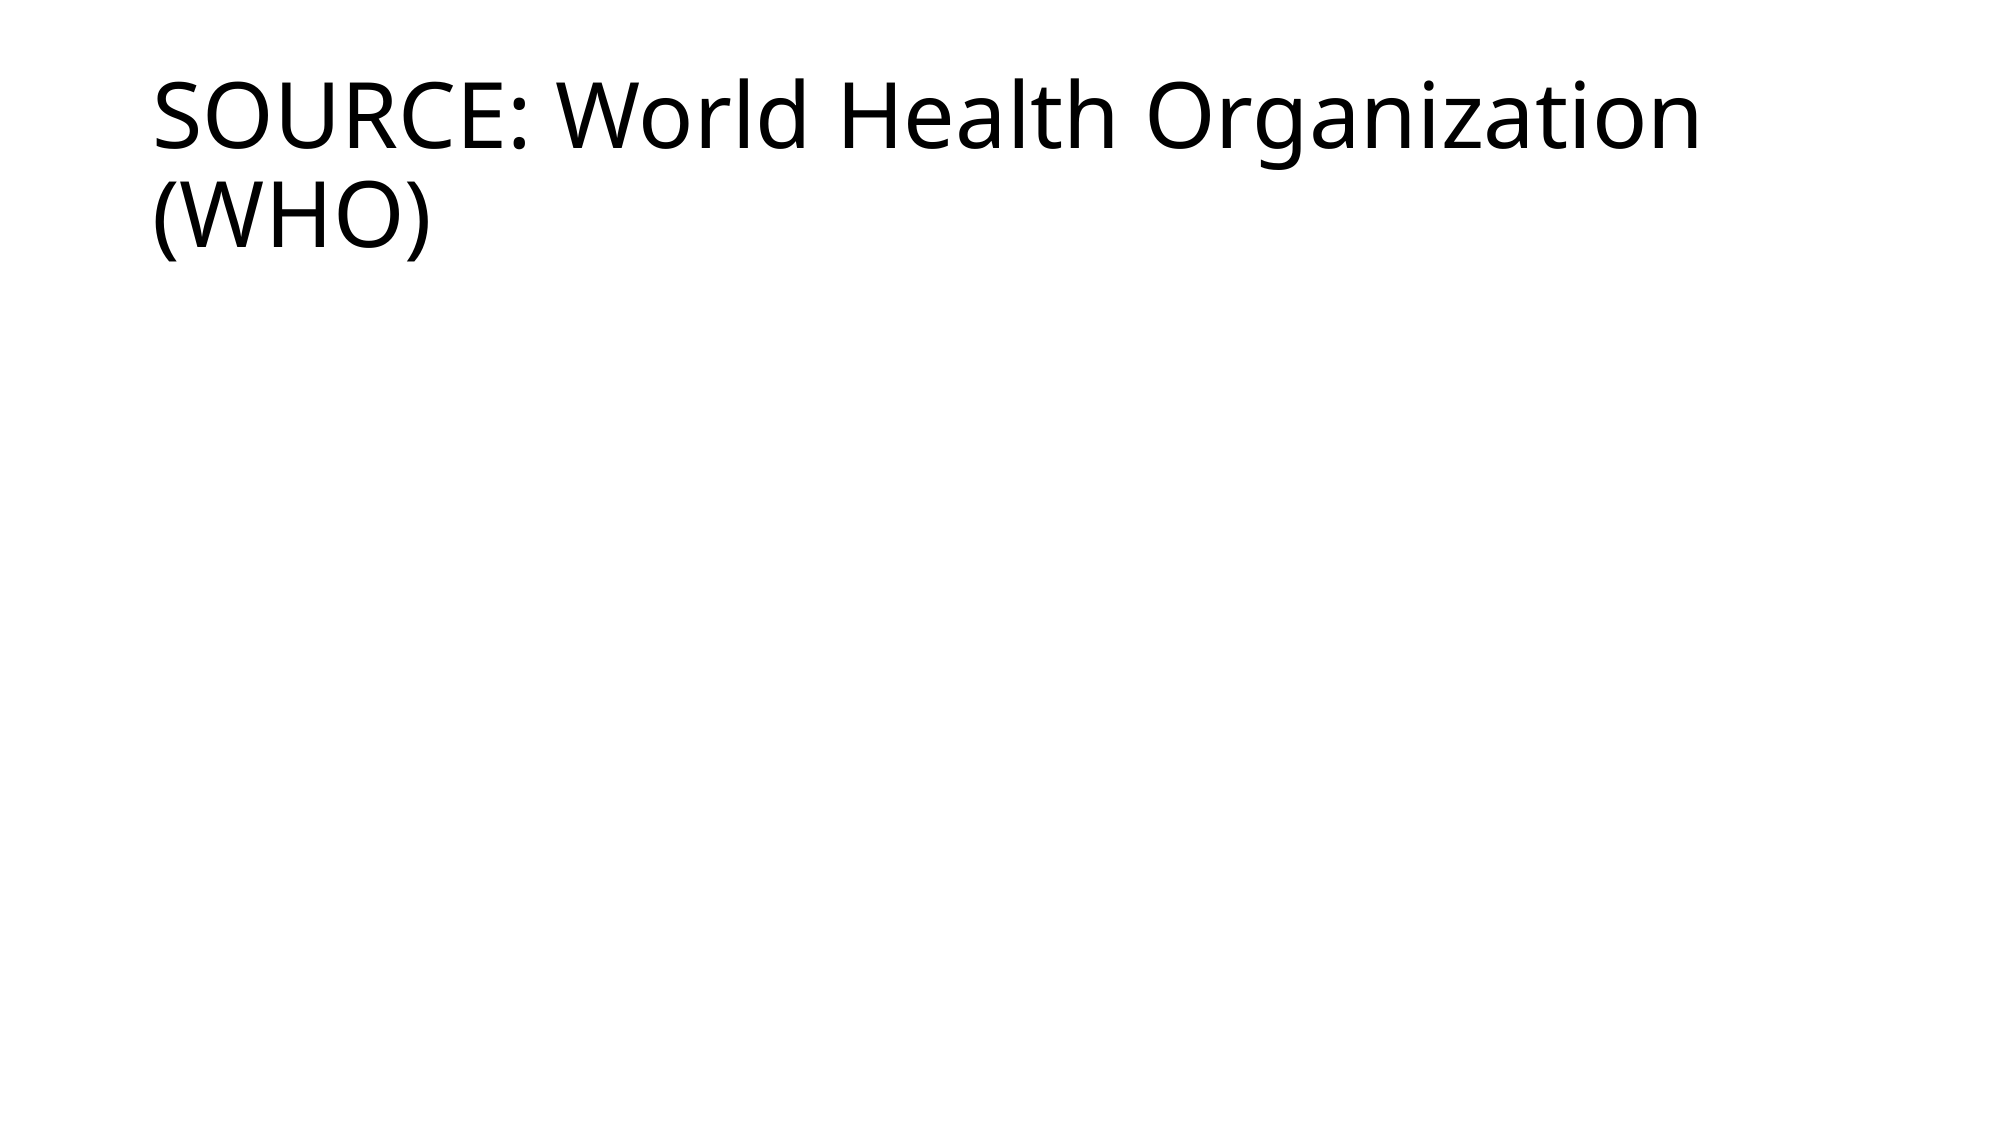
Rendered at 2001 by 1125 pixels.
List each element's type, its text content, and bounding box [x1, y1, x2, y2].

title SOURCE: World Health Organization (WHO) [137, 59, 1863, 278]
